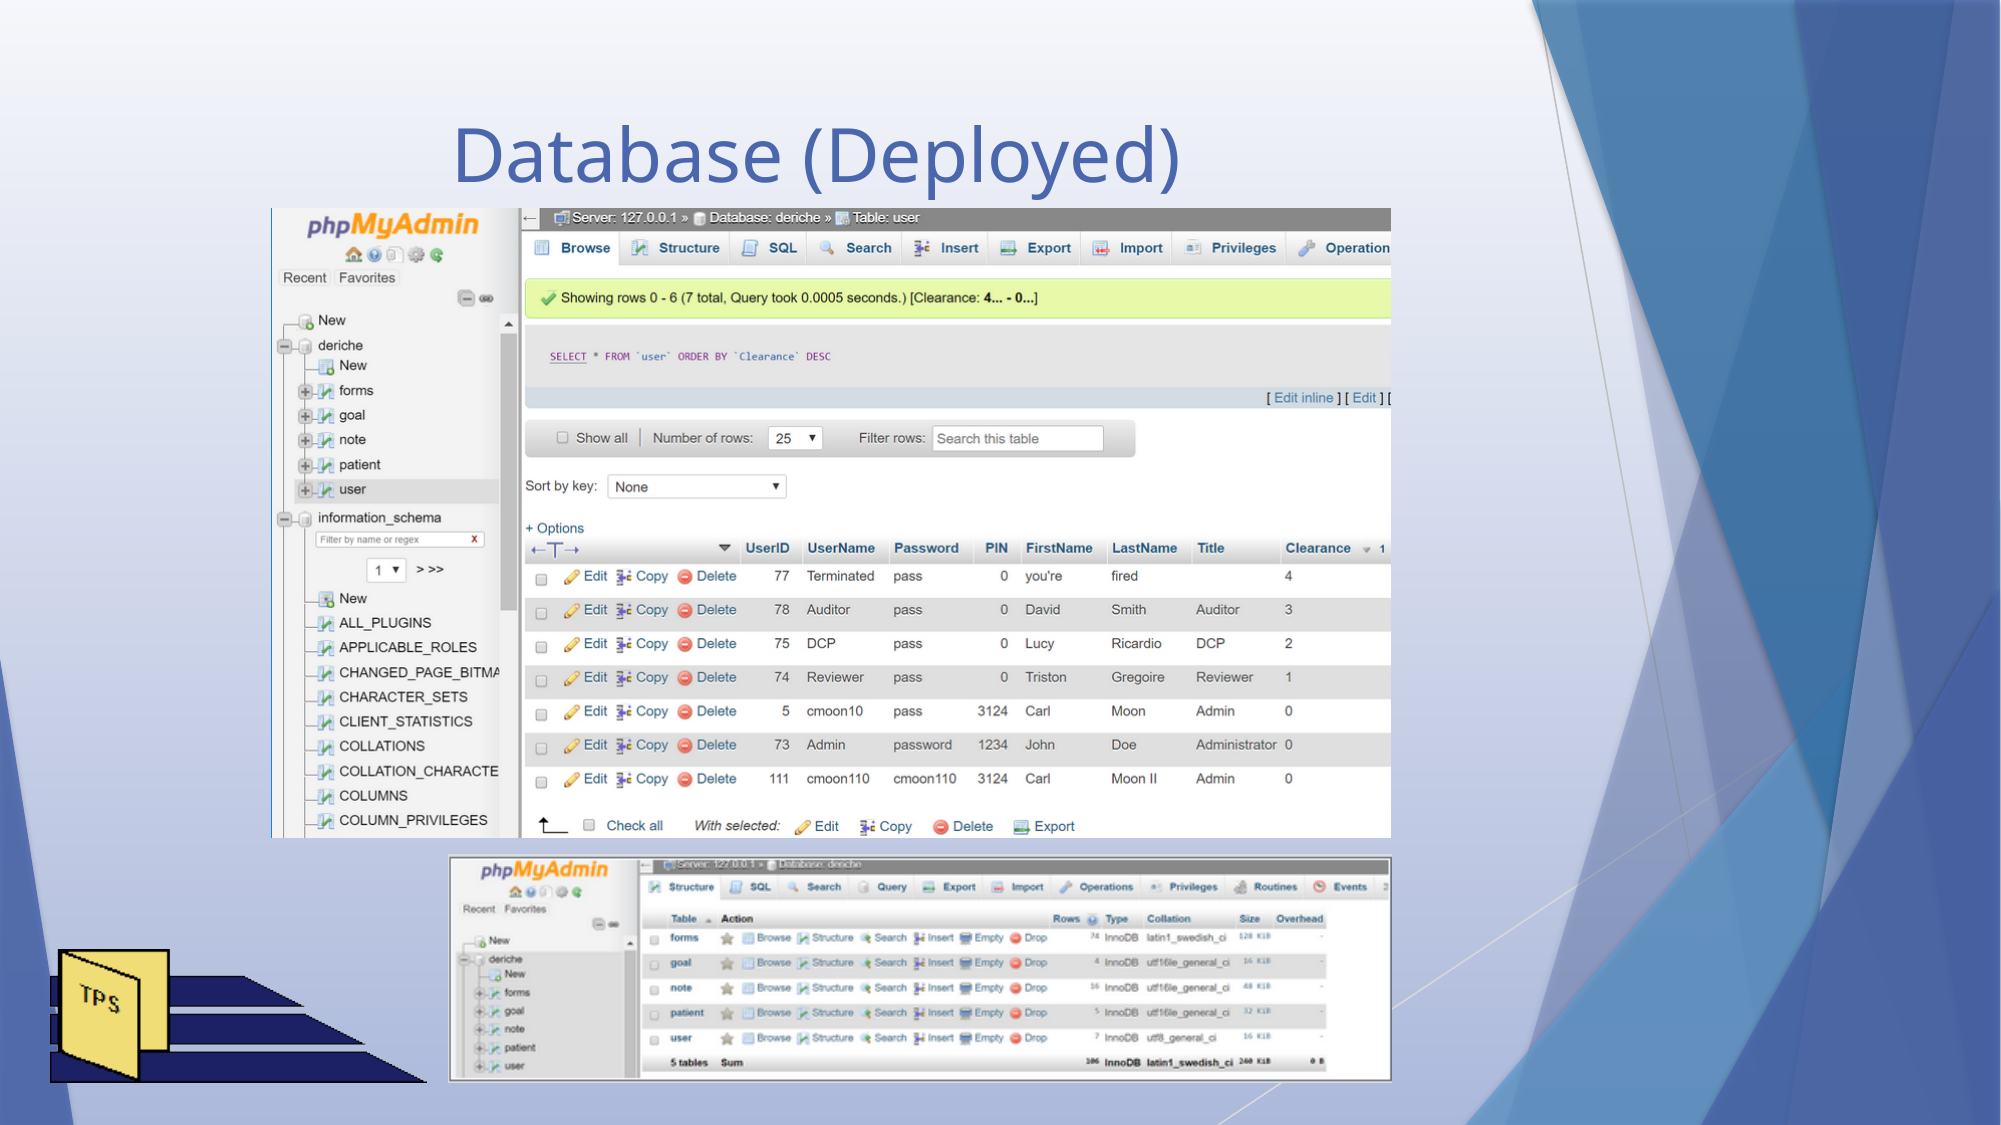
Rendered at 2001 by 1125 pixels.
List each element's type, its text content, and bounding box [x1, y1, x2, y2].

title Database (Deployed) [111, 99, 1522, 317]
picture [49, 949, 428, 1084]
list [448, 854, 1392, 1084]
picture [270, 207, 1392, 838]
